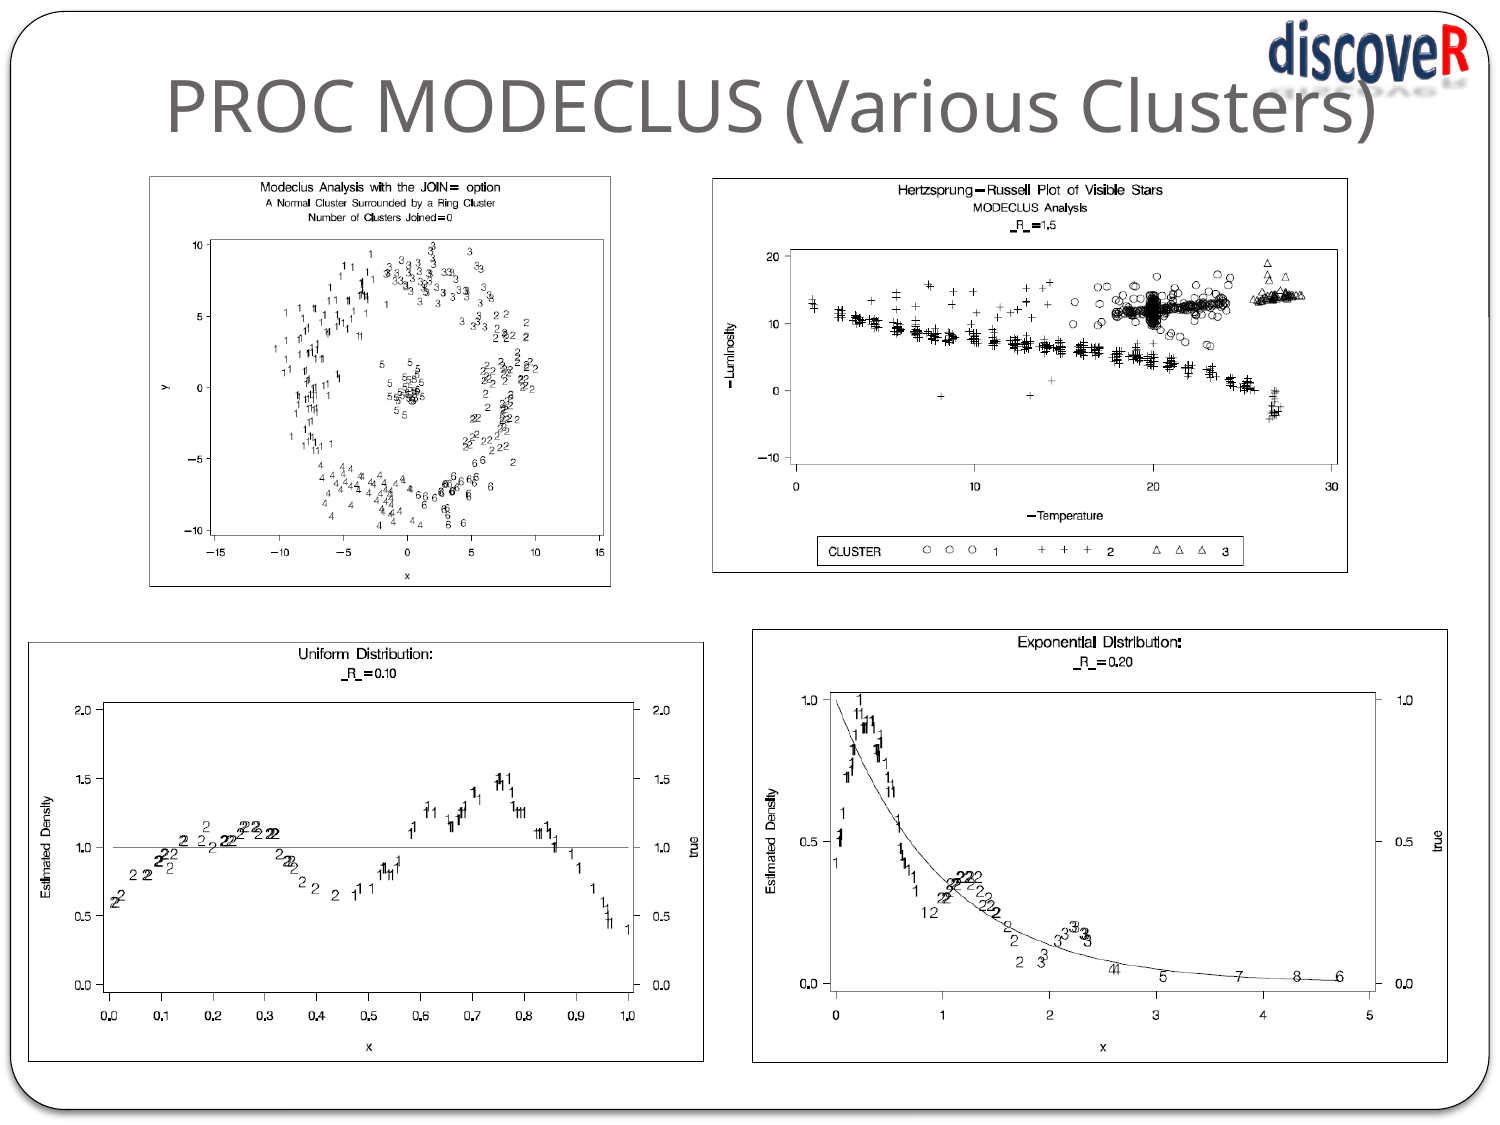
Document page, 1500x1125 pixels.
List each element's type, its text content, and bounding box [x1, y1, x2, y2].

picture [749, 624, 1451, 1067]
picture [709, 174, 1350, 576]
picture [1262, 12, 1475, 106]
picture [146, 174, 613, 588]
picture [24, 637, 705, 1063]
title PROC MODECLUS (Various Clusters) [150, 45, 1425, 163]
